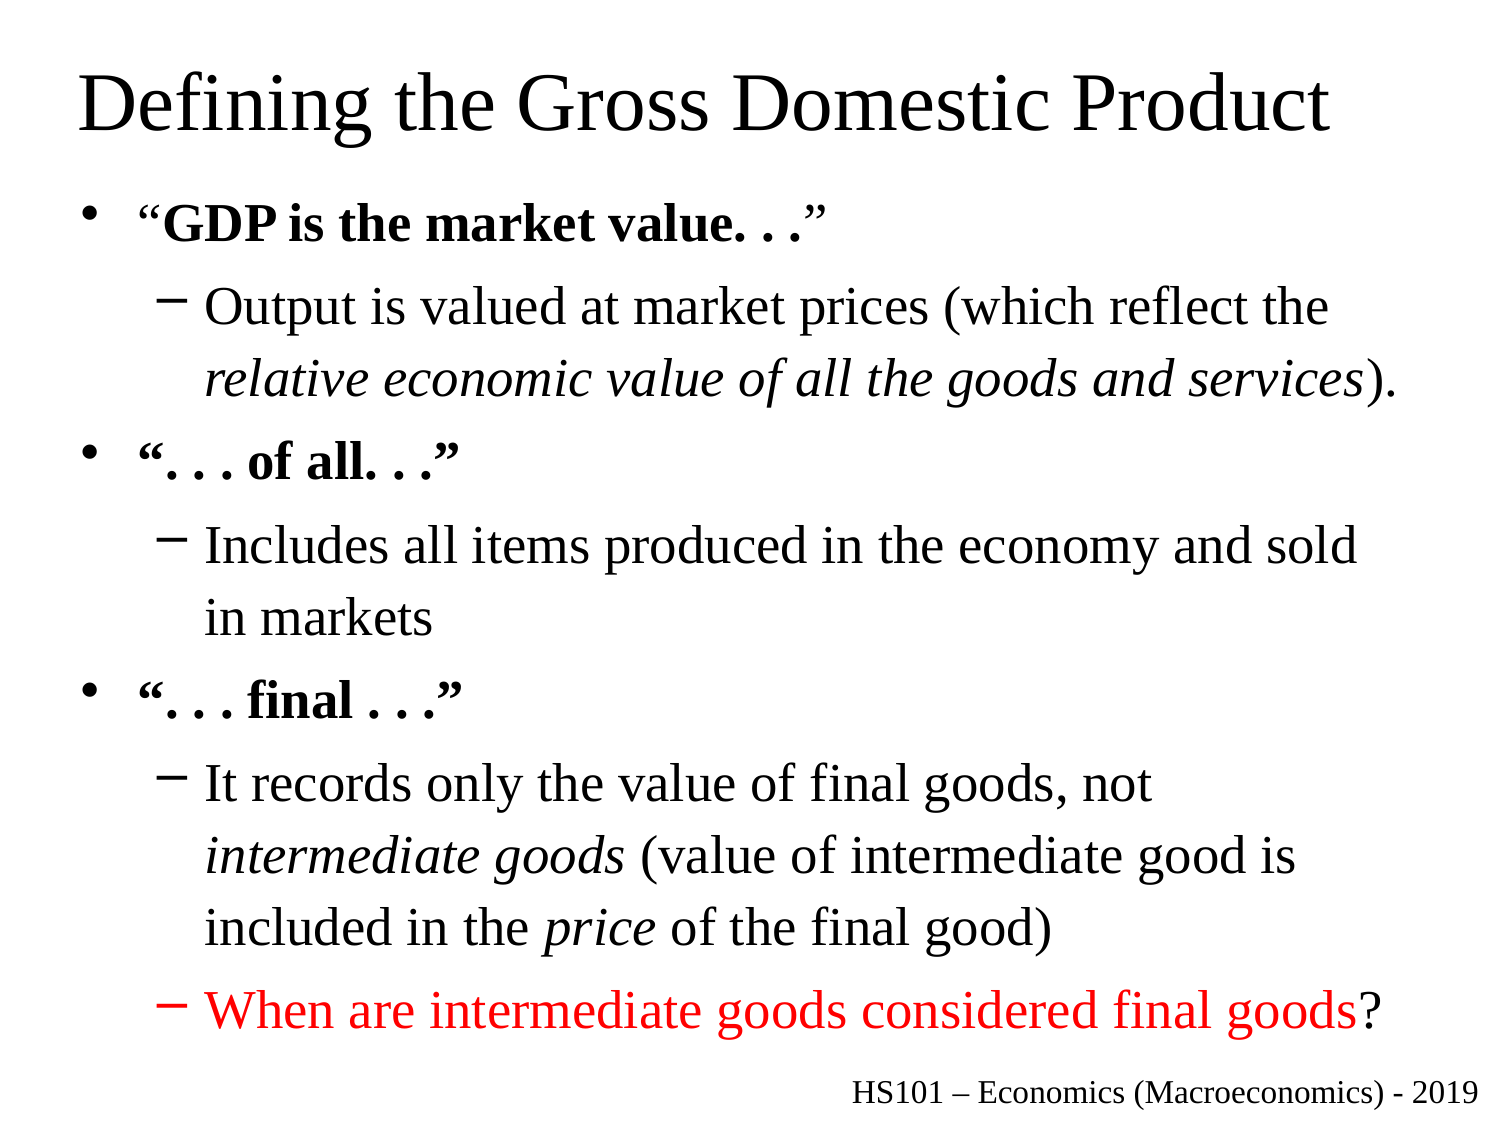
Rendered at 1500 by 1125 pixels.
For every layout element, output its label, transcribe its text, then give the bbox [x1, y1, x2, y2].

text_box HS101 – Economics (Macroeconomics) - 2019 [837, 1062, 1497, 1125]
list “GDP is the market value. . .” Output is valued at market prices (which reflect the relative economic value of all the goods and services). “. . . of all. . .” Includes all items produced in the economy and sold in markets “. . . final . . .” It records only the value of final goods, not intermediate goods (value of intermediate good is included in the price of the final good) When are intermediate goods considered final goods? [65, 172, 1416, 1064]
title Defining the Gross Domestic Product [62, 39, 1413, 189]
